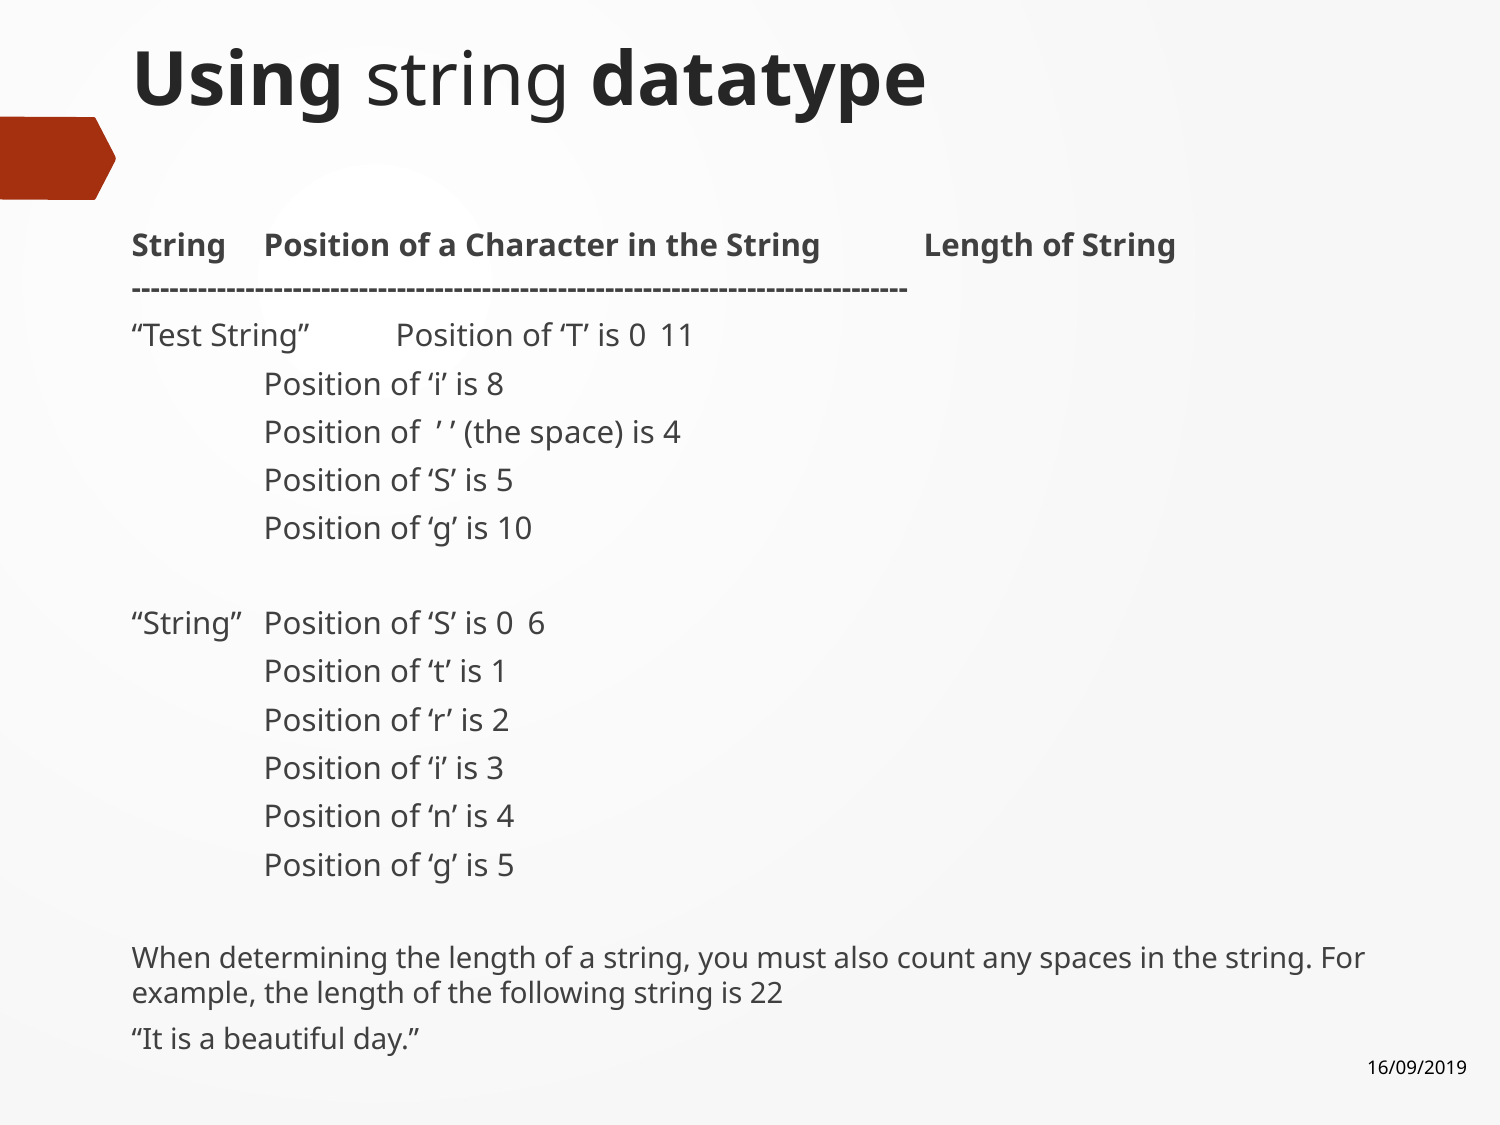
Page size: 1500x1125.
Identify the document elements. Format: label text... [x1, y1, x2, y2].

title Using string datatype [116, 23, 1483, 158]
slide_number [1260, 1037, 1483, 1098]
list String Position of a Character in the String Length of String ---------------------------------------------------------------------------------- “Test String” Position of ‘T’ is 0 11 Position of ‘i’ is 8 Position of ’ ’ (the space) is 4 Position of ‘S’ is 5 Position of ‘g’ is 10 “String” Position of ‘S’ is 0 6 Position of ‘t’ is 1 Position of ‘r’ is 2 Position of ‘i’ is 3 Position of ‘n’ is 4 Position of ‘g’ is 5 When determining the length of a string, you must also count any spaces in the string. For example, the length of the following string is 22 “It is a beautiful day.” [116, 210, 1483, 1066]
